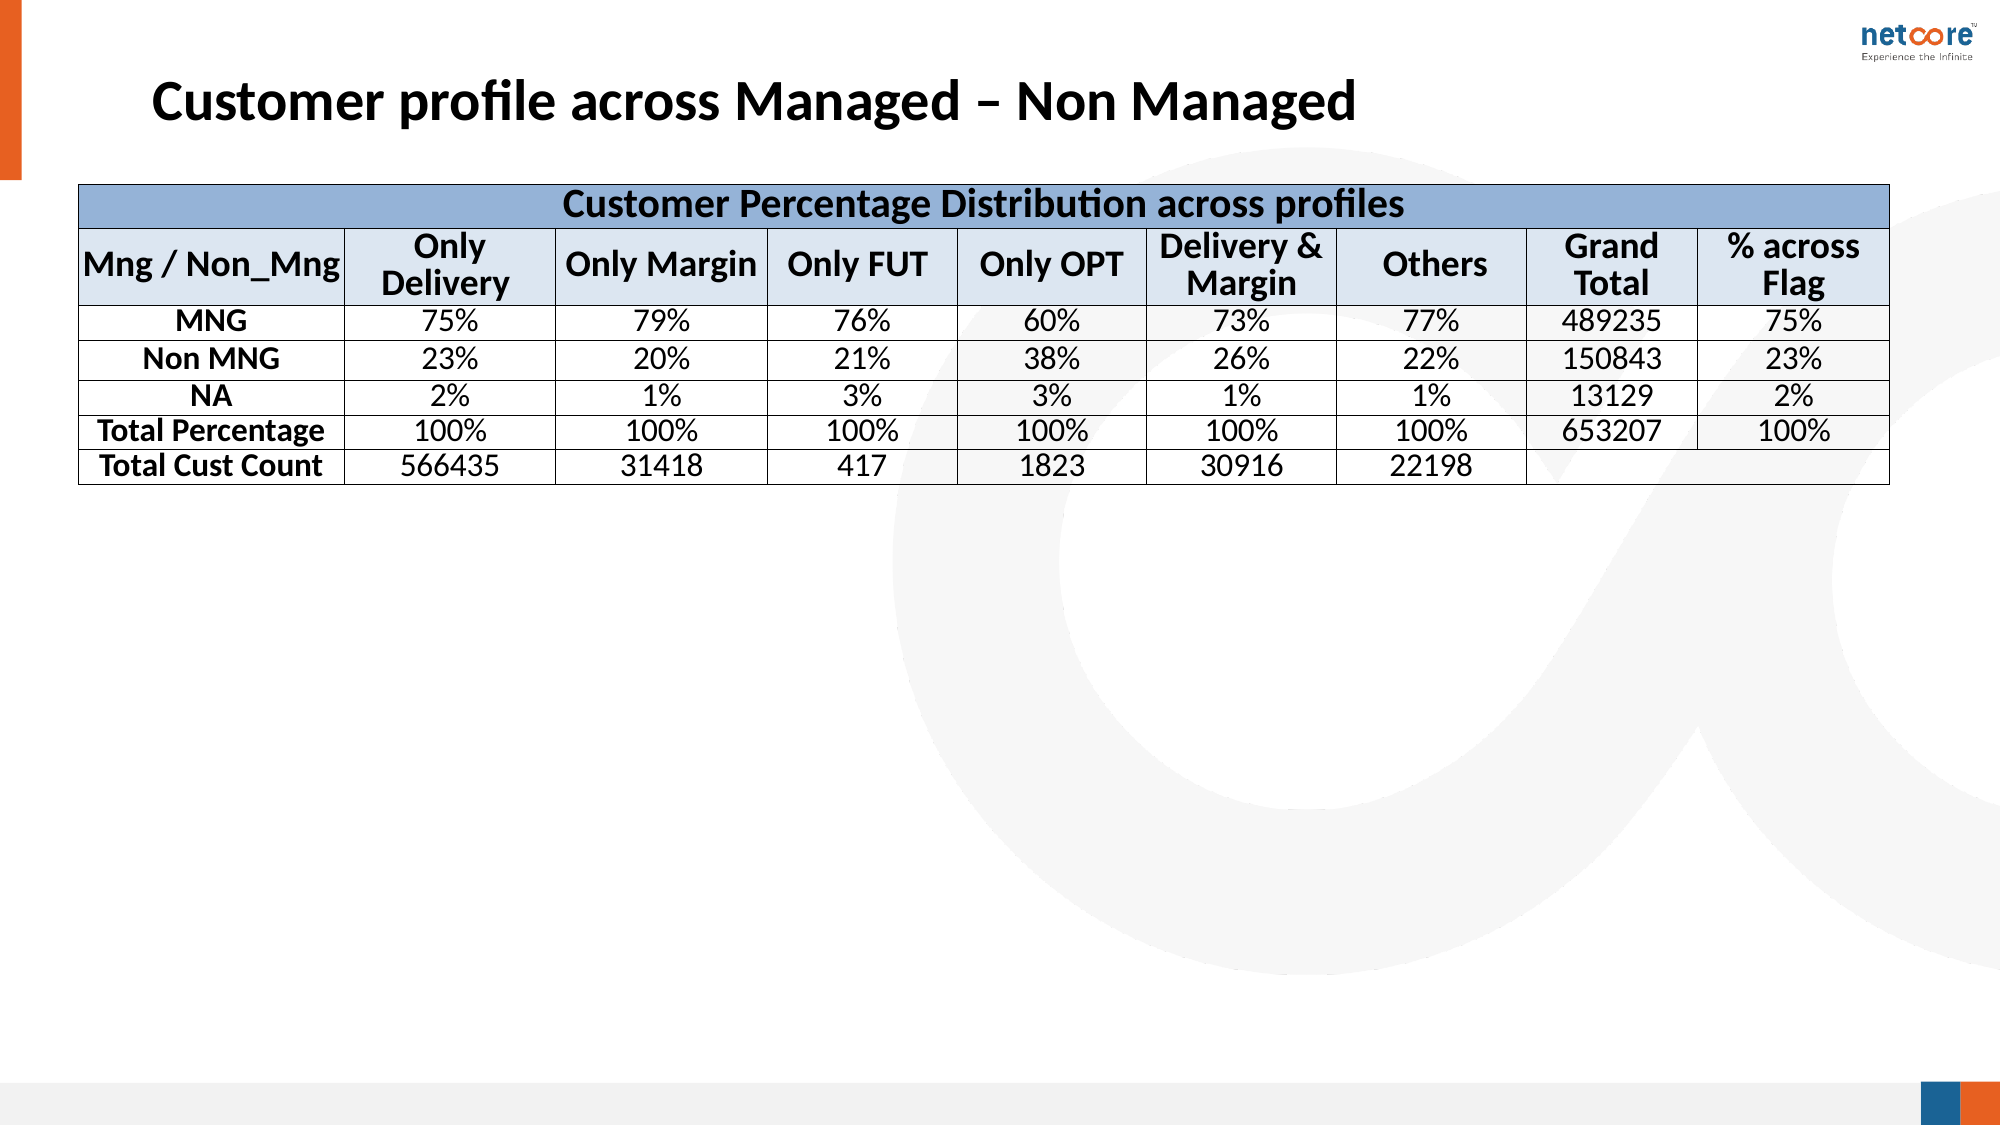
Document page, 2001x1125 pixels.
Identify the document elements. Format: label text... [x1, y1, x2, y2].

table_cell 150843 [1527, 341, 1697, 380]
table_cell 23% [1698, 341, 1889, 380]
table_cell 38% [958, 341, 1146, 380]
table_cell Only Delivery [345, 229, 555, 305]
table_cell 75% [1698, 306, 1889, 340]
table_cell 20% [556, 341, 767, 380]
table_cell 60% [958, 306, 1146, 340]
table_cell Grand Total [1527, 229, 1697, 305]
table_cell 100% [1698, 416, 1889, 449]
table_cell 1% [556, 381, 767, 415]
table_cell 30916 [1147, 450, 1336, 484]
table_cell Total Cust Count [79, 450, 344, 484]
table_cell 1% [1337, 381, 1526, 415]
table_cell Mng / Non_Mng [79, 229, 344, 305]
table_cell 31418 [556, 450, 767, 484]
picture [1862, 23, 1977, 62]
table_cell Only Margin [556, 229, 767, 305]
table_cell 77% [1337, 306, 1526, 340]
table_cell 100% [1147, 416, 1336, 449]
table_cell 75% [345, 306, 555, 340]
table_cell 13129 [1527, 381, 1697, 415]
table_cell 489235 [1527, 306, 1697, 340]
table_cell 100% [1337, 416, 1526, 449]
table_cell 3% [768, 381, 957, 415]
table_cell % across Flag [1698, 229, 1889, 305]
table_cell Non MNG [79, 341, 344, 380]
table_cell Only FUT [768, 229, 957, 305]
table_cell 1% [1147, 381, 1336, 415]
table_cell 23% [345, 341, 555, 380]
table_cell 21% [768, 341, 957, 380]
table_cell 100% [345, 416, 555, 449]
table_cell 76% [768, 306, 957, 340]
table_cell 1823 [958, 450, 1146, 484]
table_cell 2% [345, 381, 555, 415]
table_cell Only OPT [958, 229, 1146, 305]
table_cell 417 [768, 450, 957, 484]
table_cell Total Percentage [79, 416, 344, 449]
table_cell 100% [958, 416, 1146, 449]
table_cell NA [79, 381, 344, 415]
table_cell 22198 [1337, 450, 1526, 484]
table_cell 100% [768, 416, 957, 449]
table_cell 566435 [345, 450, 555, 484]
table_cell 3% [958, 381, 1146, 415]
table_cell Others [1337, 229, 1526, 305]
table_cell 22% [1337, 341, 1526, 380]
table_cell 2% [1698, 381, 1889, 415]
table_cell 653207 [1527, 416, 1697, 449]
table_cell [1527, 450, 1889, 484]
table_cell Delivery & Margin [1147, 229, 1336, 305]
table_cell MNG [79, 306, 344, 340]
table_cell 73% [1147, 306, 1336, 340]
table_header Customer Percentage Distribution across profiles [79, 185, 1889, 228]
table_cell 79% [556, 306, 767, 340]
table_cell 100% [556, 416, 767, 449]
title Customer profile across Managed – Non Managed [137, 59, 1863, 145]
table_cell 26% [1147, 341, 1336, 380]
